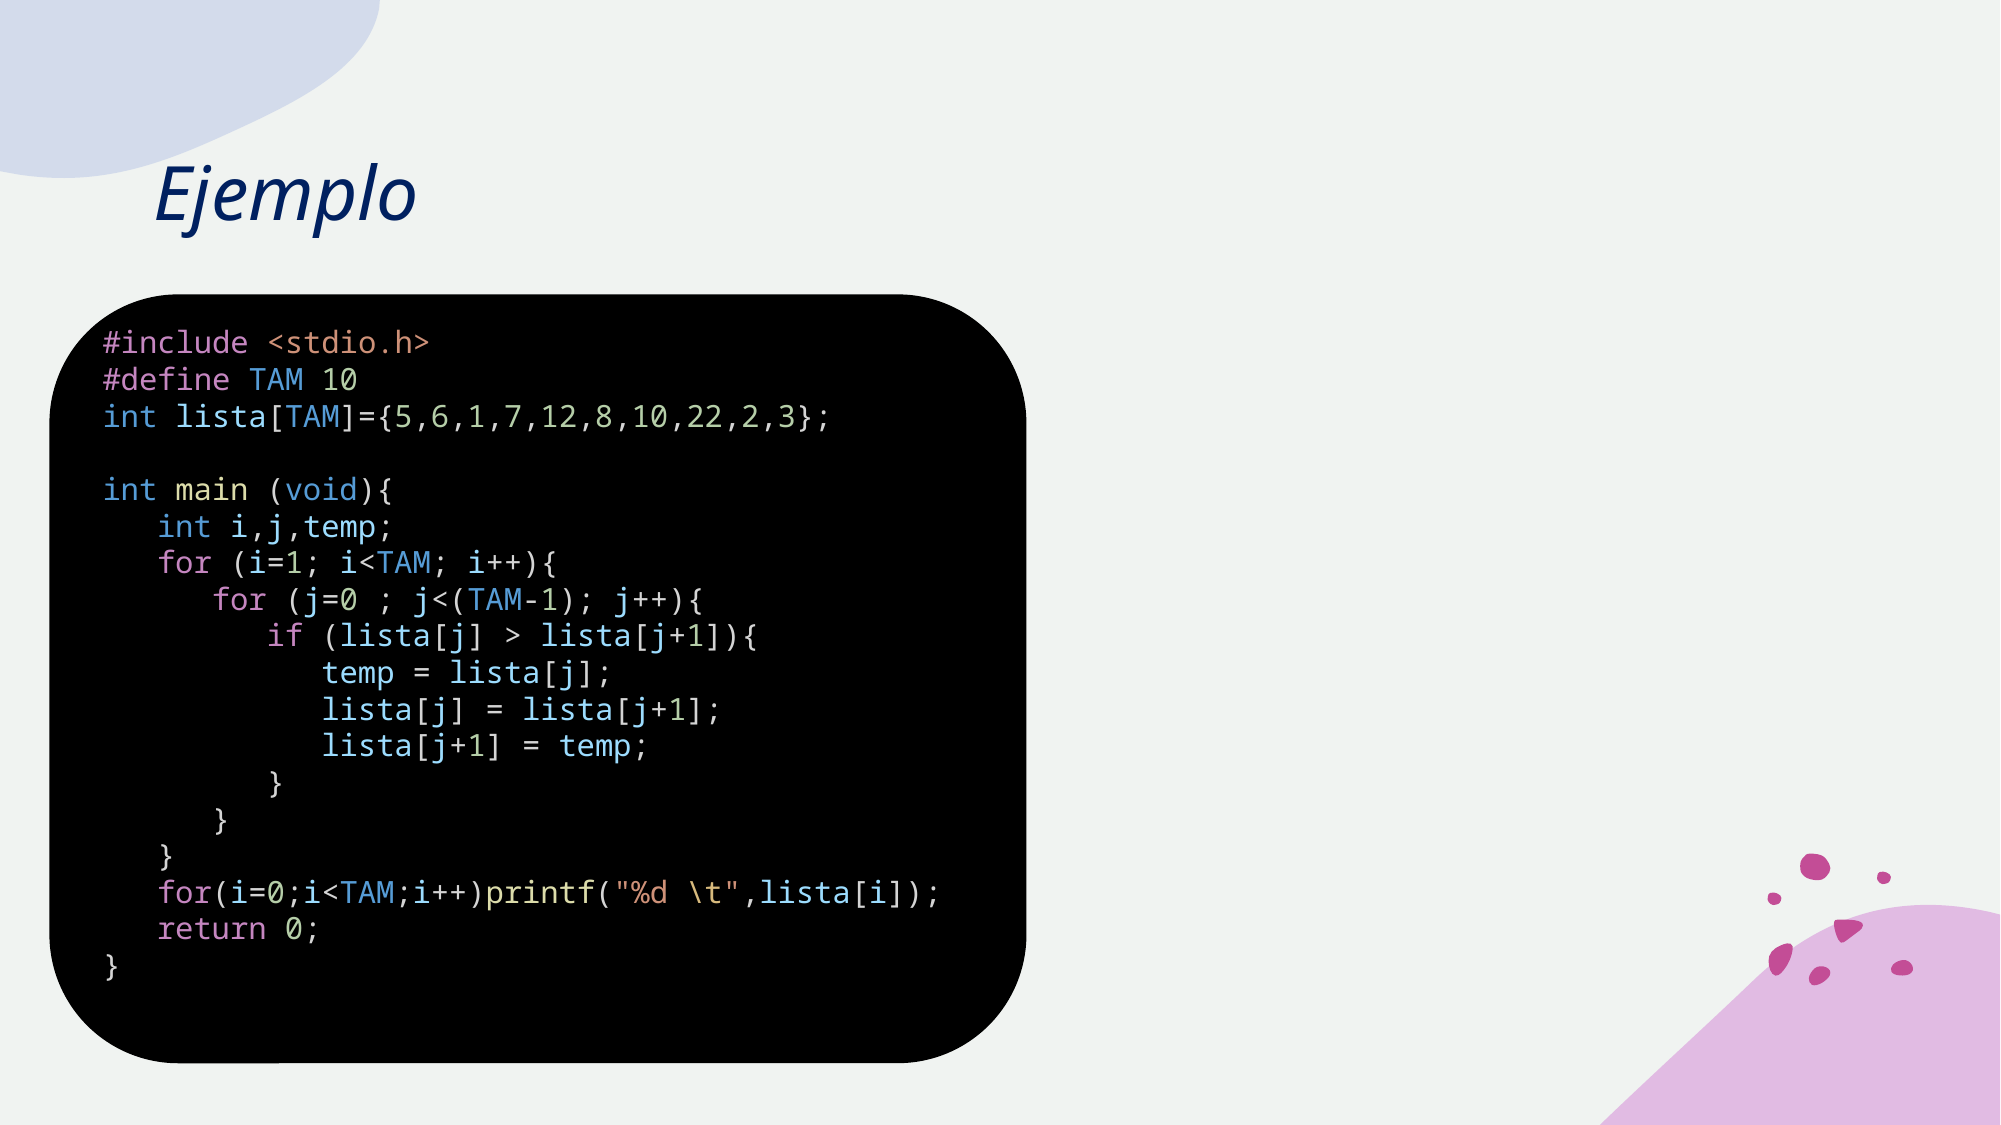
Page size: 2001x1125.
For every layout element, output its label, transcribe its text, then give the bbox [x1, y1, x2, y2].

text_box #include <stdio.h> #define TAM 10 int lista[TAM]={5,6,1,7,12,8,10,22,2,3}; int main (void){ int i,j,temp; for (i=1; i<TAM; i++){ for (j=0 ; j<(TAM-1); j++){ if (lista[j] > lista[j+1]){ temp = lista[j]; lista[j] = lista[j+1]; lista[j+1] = temp; } } } for(i=0;i<TAM;i++)printf("%d \t",lista[i]); return 0; } [82, 313, 1083, 993]
title Ejemplo [133, 25, 1917, 246]
text_box [111, 294, 965, 313]
text_box [49, 337, 1013, 1064]
